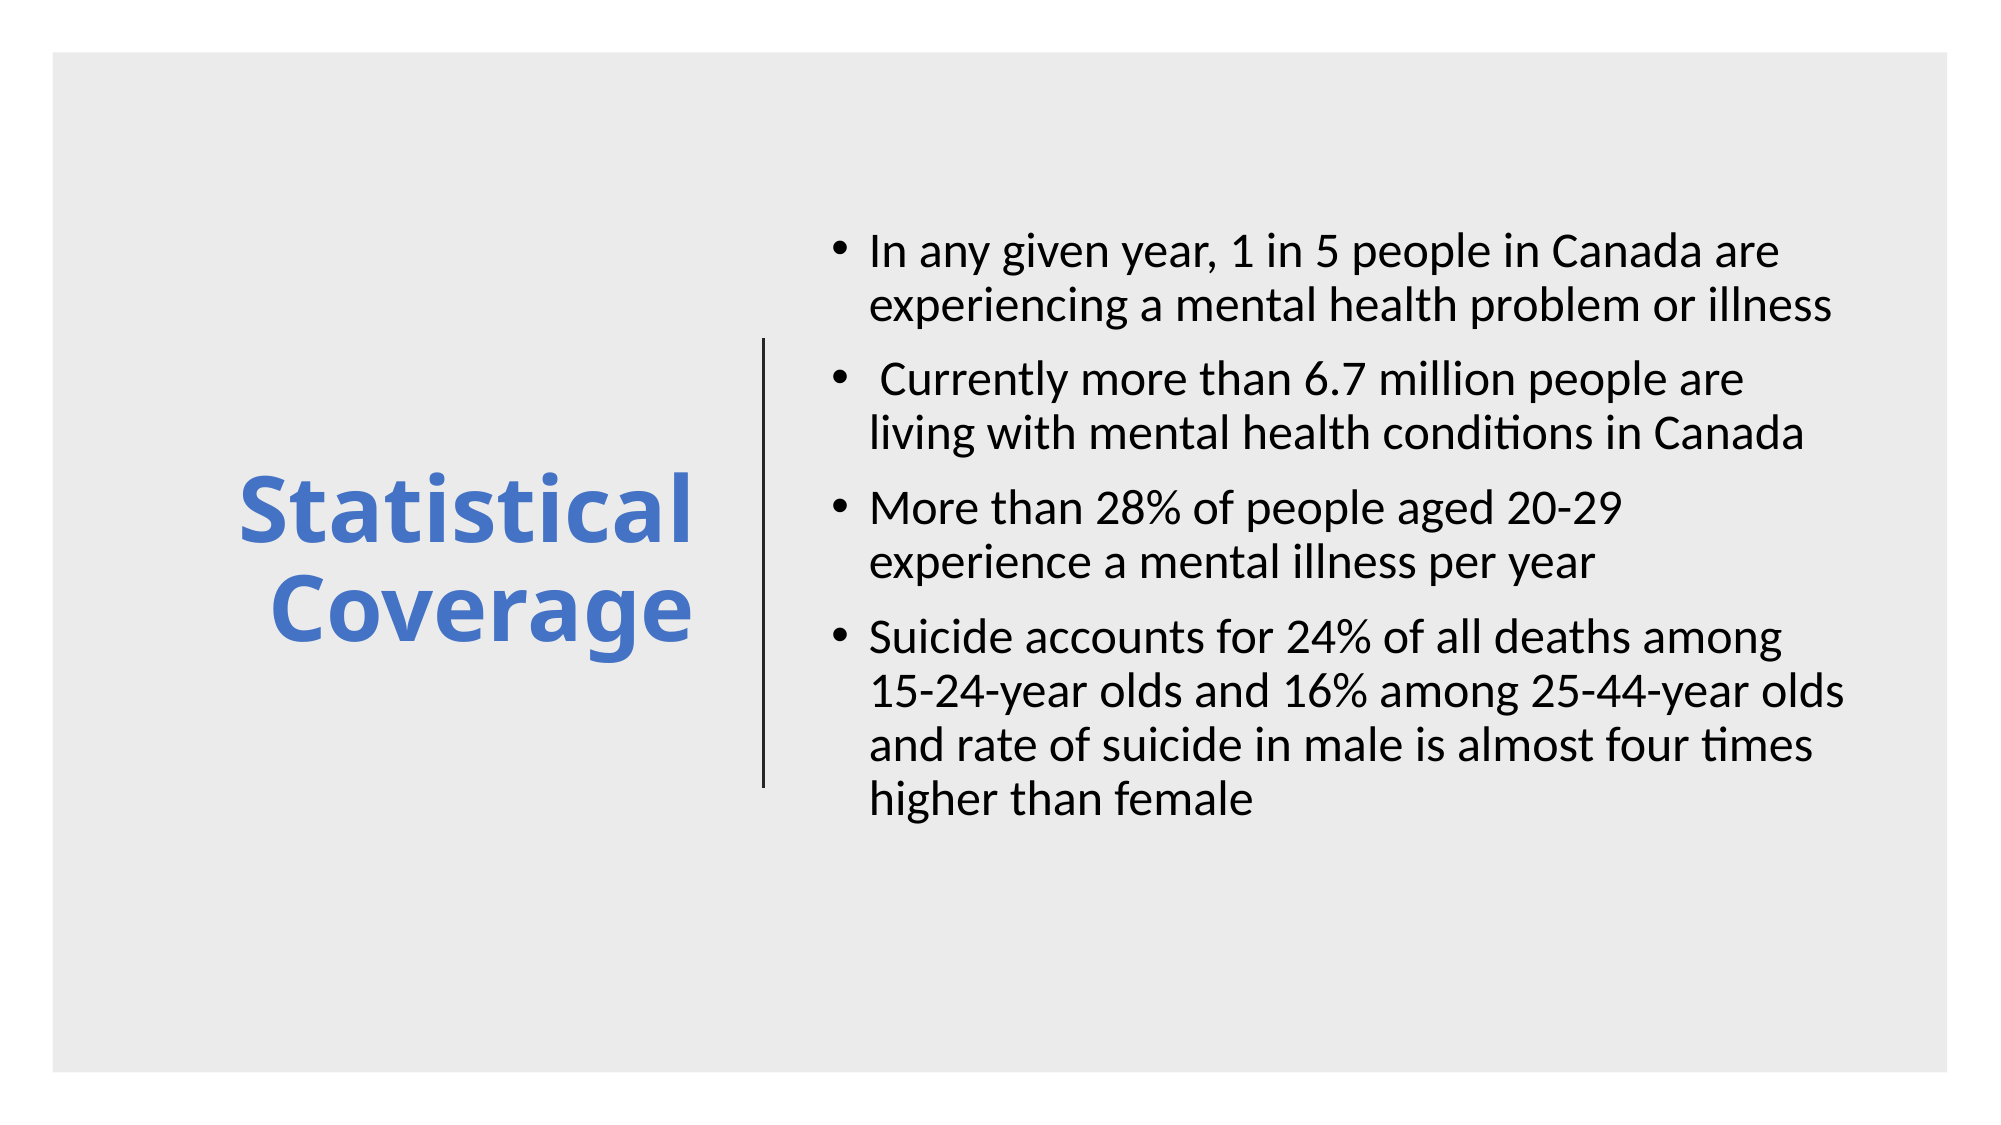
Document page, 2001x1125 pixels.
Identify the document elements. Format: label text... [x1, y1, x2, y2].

title Statistical Coverage [137, 158, 711, 967]
text_box [52, 51, 1948, 1073]
list In any given year, 1 in 5 people in Canada are experiencing a mental health problem or illness Currently more than 6.7 million people are living with mental health conditions in Canada More than 28% of people aged 20-29 experience a mental illness per year Suicide accounts for 24% of all deaths among 15-24-year olds and 16% among 25-44-year olds and rate of suicide in male is almost four times higher than female [816, 158, 1863, 967]
